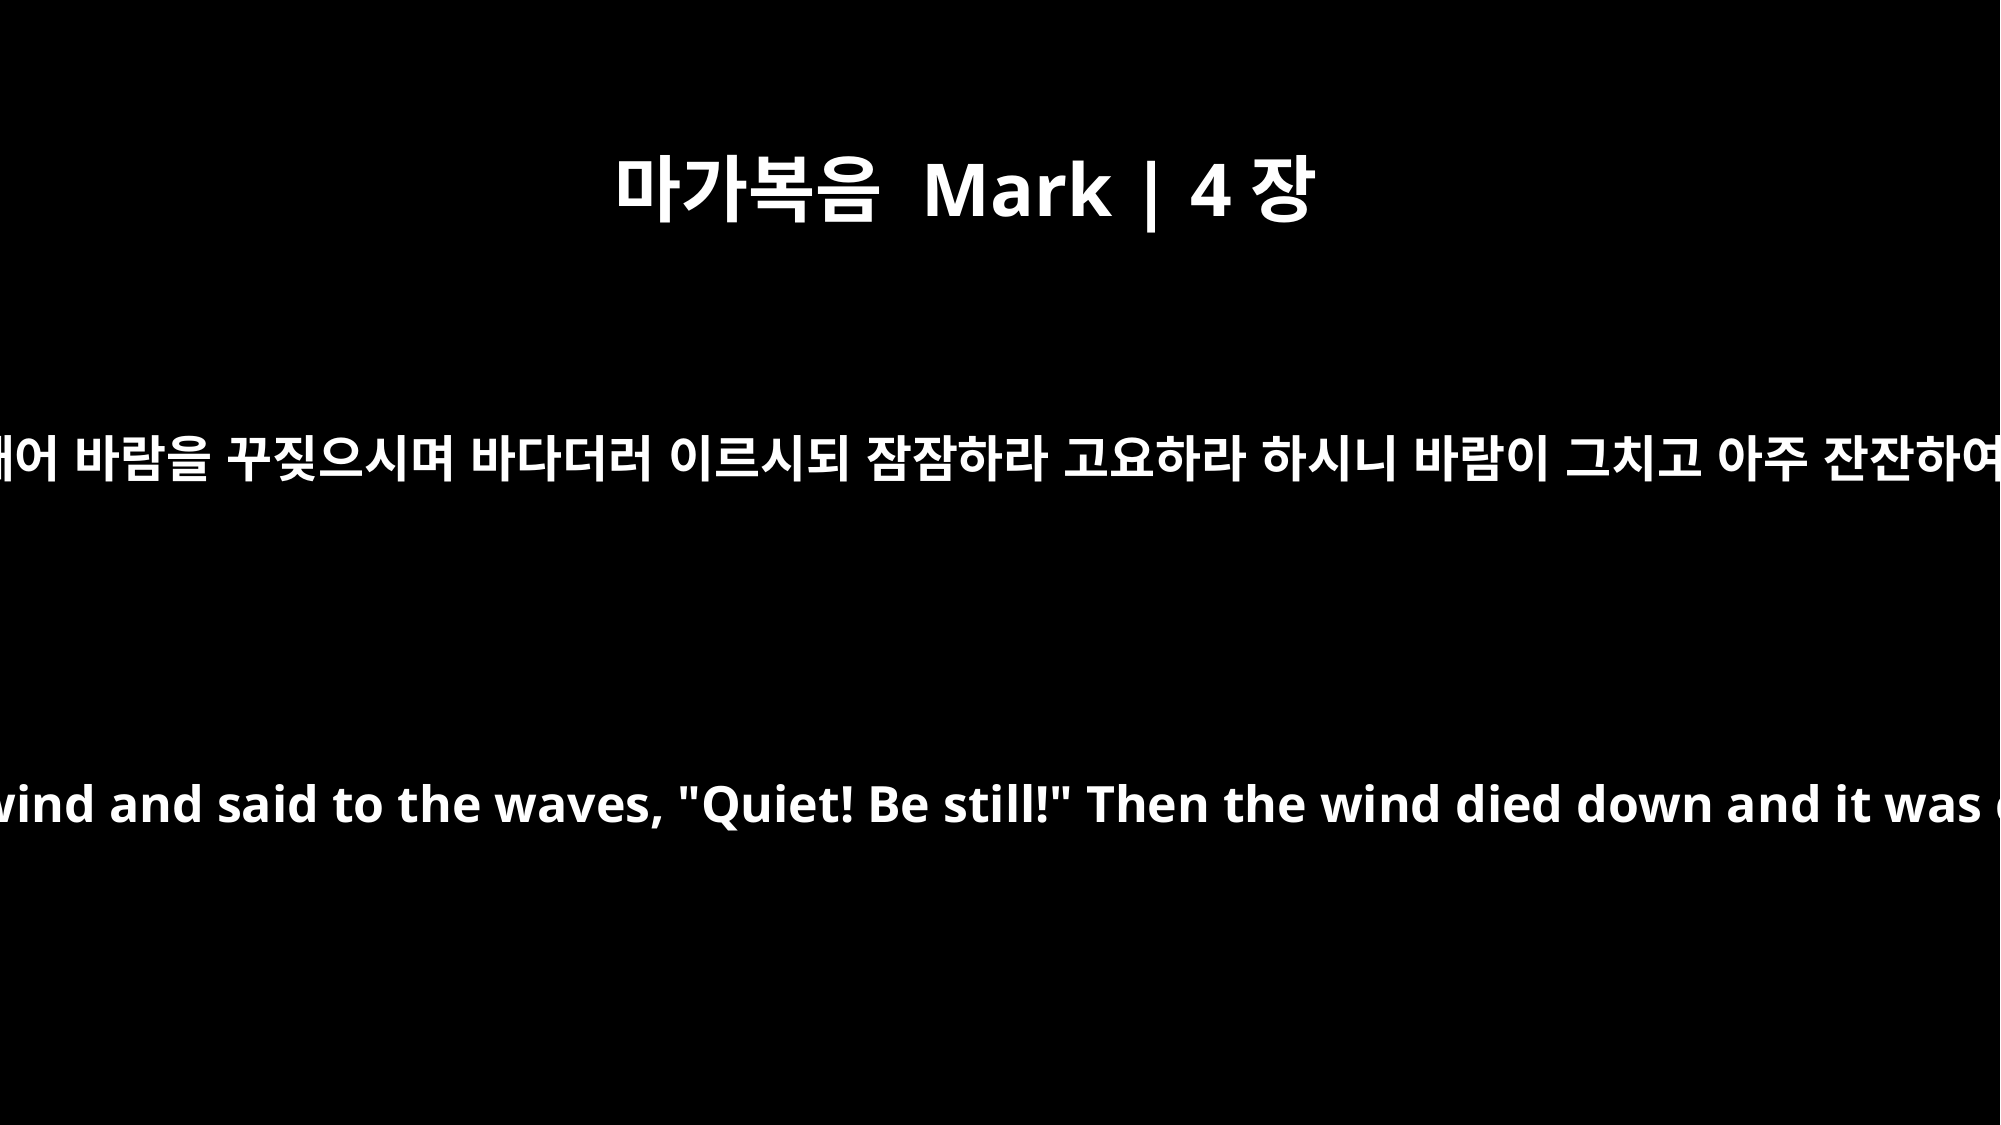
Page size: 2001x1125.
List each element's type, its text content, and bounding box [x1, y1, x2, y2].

text_box 39 예수께서 깨어 바람을 꾸짖으시며 바다더러 이르시되 잠잠하라 고요하라 하시니 바람이 그치고 아주 잔잔하여지더라 [0, 359, 2000, 495]
text_box He got up, rebuked the wind and said to the waves, "Quiet! Be still!" Then the wind died down and it was completely calm. [0, 764, 2000, 840]
text_box 마가복음 Mark | 4장 [599, 136, 1333, 239]
